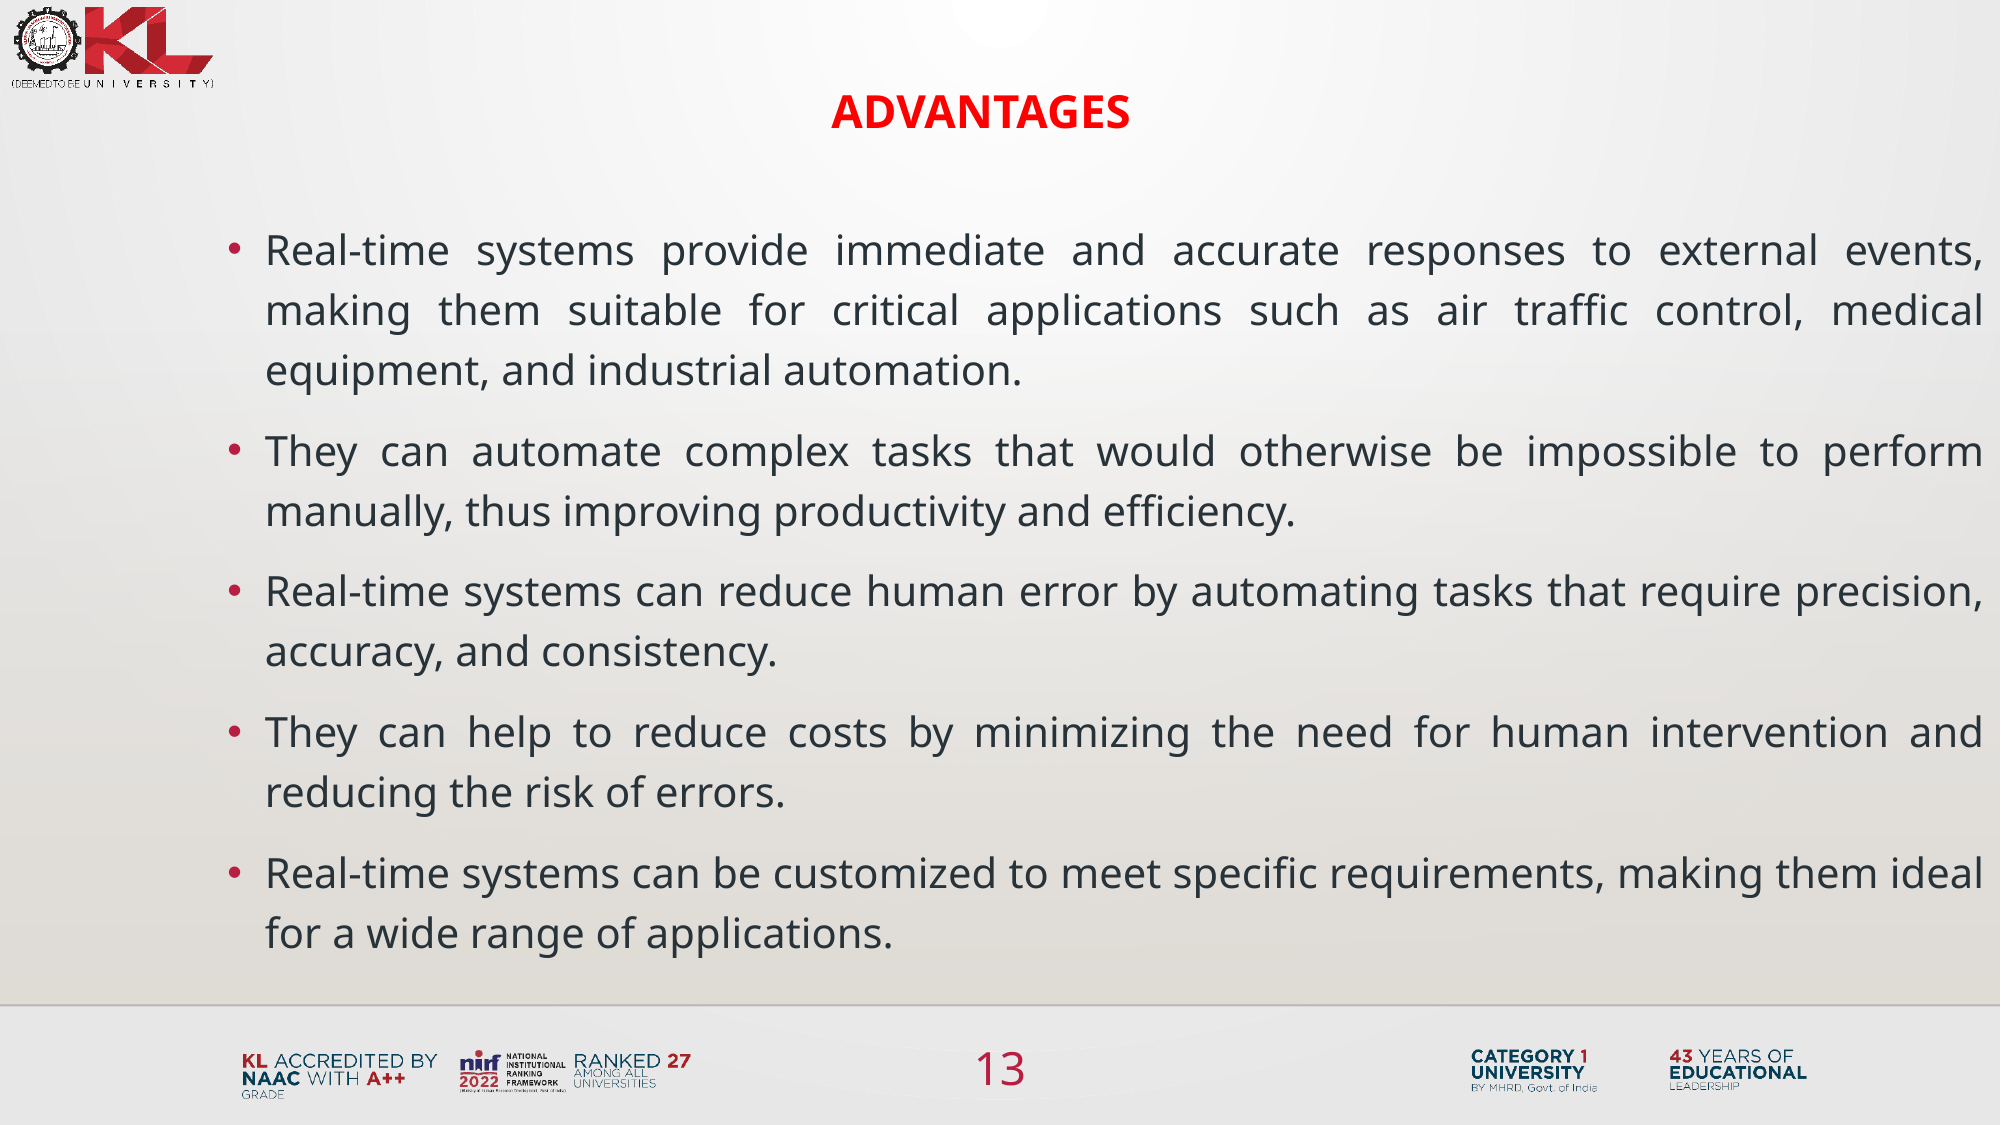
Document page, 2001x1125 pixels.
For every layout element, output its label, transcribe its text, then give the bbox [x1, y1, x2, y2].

list Real-time systems provide immediate and accurate responses to external events, making them suitable for critical applications such as air traffic control, medical equipment, and industrial automation. They can automate complex tasks that would otherwise be impossible to perform manually, thus improving productivity and efficiency. Real-time systems can reduce human error by automating tasks that require precision, accuracy, and consistency. They can help to reduce costs by minimizing the need for human intervention and reducing the risk of errors. Real-time systems can be customized to meet specific requirements, making them ideal for a wide range of applications. [212, 205, 2000, 1032]
picture [12, 5, 213, 88]
slide_number 13 [933, 1031, 1067, 1115]
picture [238, 1045, 716, 1103]
title Advantages [816, 81, 1365, 196]
picture [1447, 1045, 1814, 1101]
